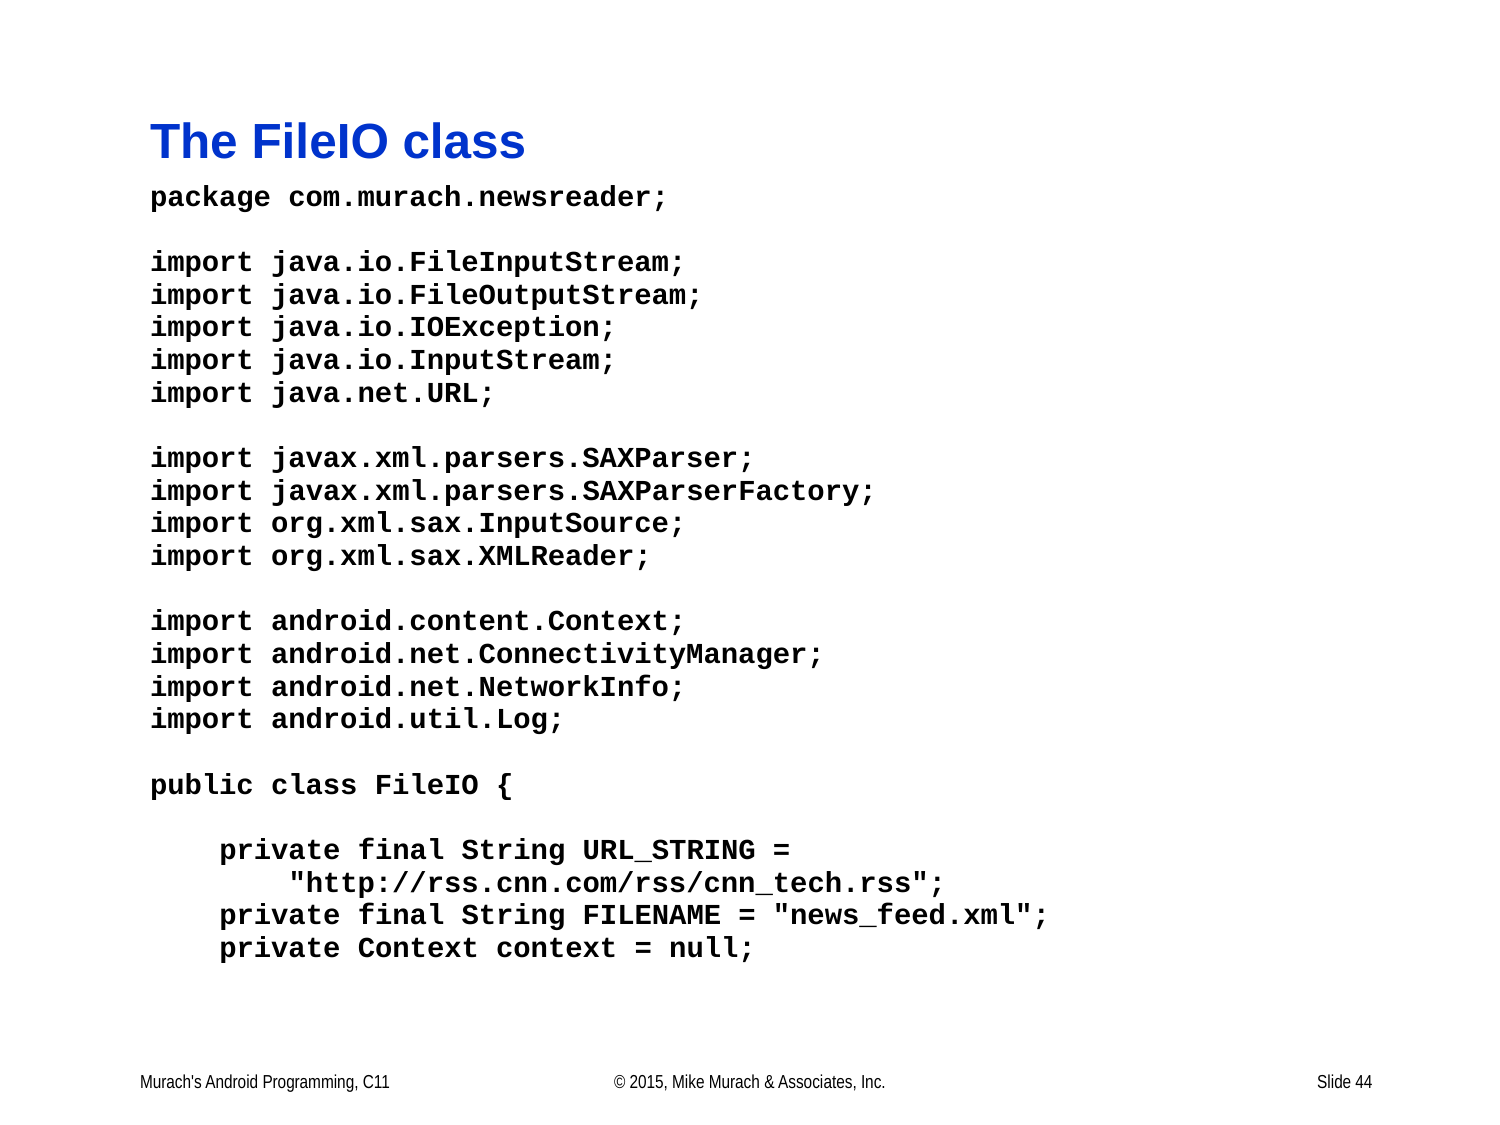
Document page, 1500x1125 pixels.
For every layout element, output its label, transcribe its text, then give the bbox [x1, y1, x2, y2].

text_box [149, 112, 1265, 972]
slide_number Murach's Android Programming, C11 [125, 1025, 450, 1100]
footer © 2015, Mike Murach & Associates, Inc. [474, 1025, 1025, 1100]
slide_number Slide 44 [1074, 1025, 1388, 1100]
